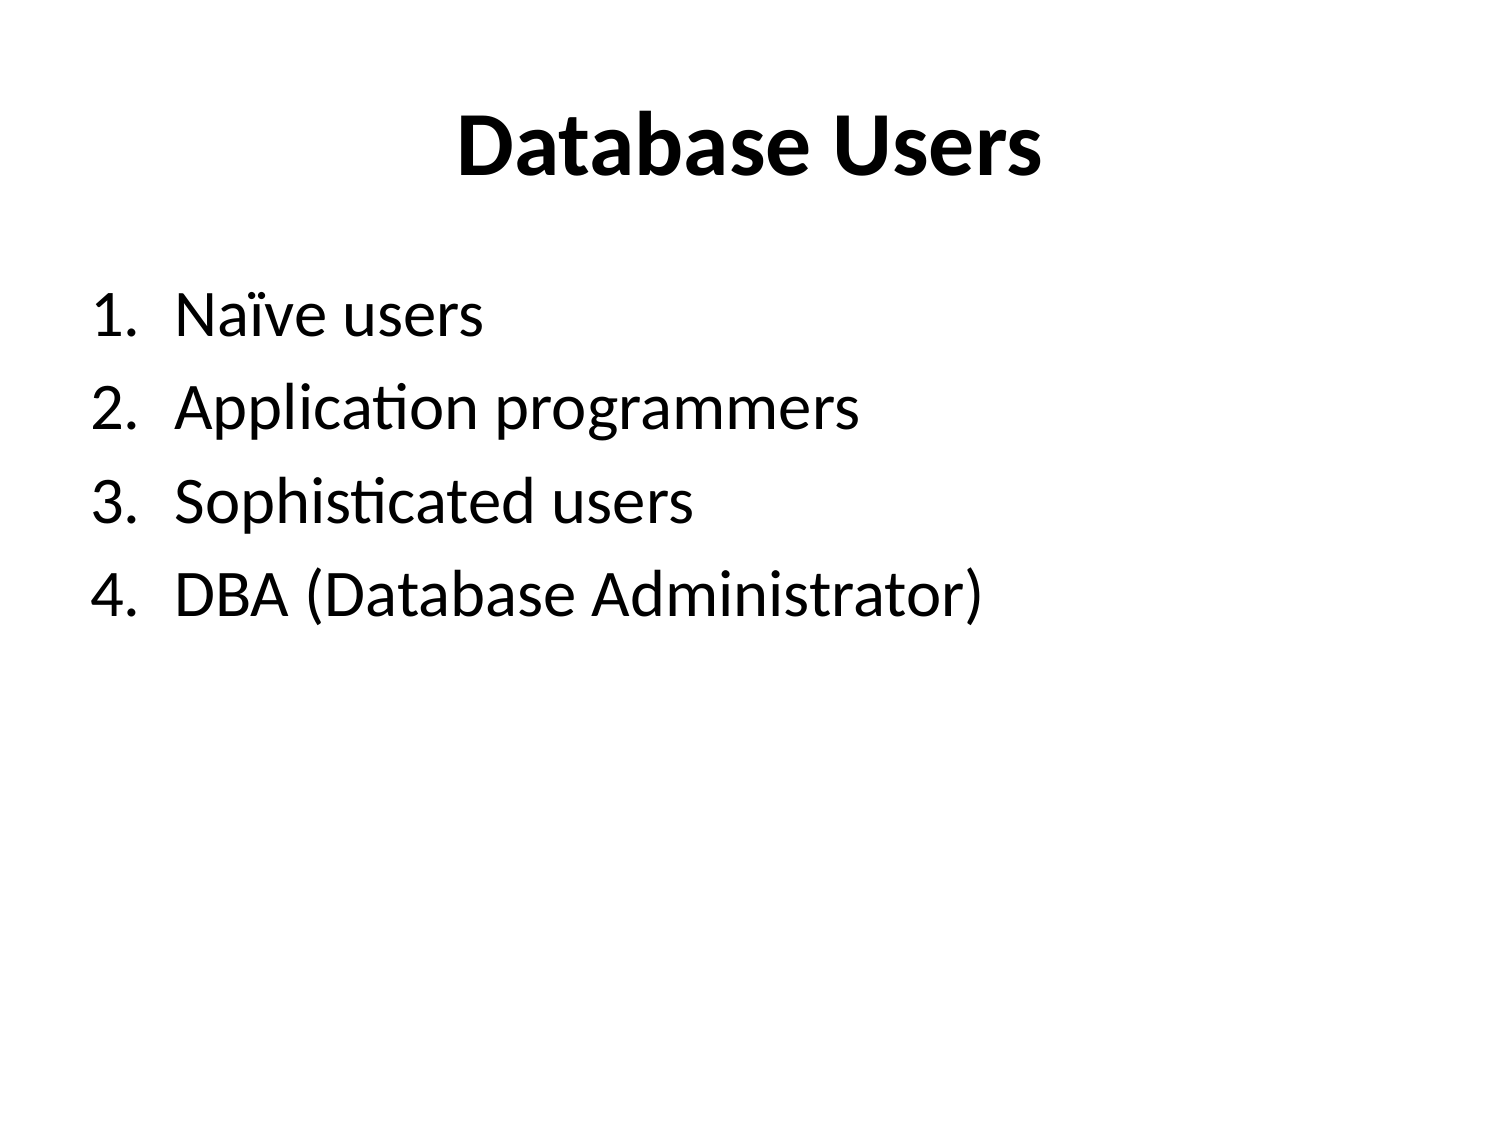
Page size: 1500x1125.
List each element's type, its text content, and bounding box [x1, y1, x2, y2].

title Database Users [75, 45, 1425, 233]
list Naïve users Application programmers Sophisticated users DBA (Database Administrator) [75, 262, 1425, 1005]
